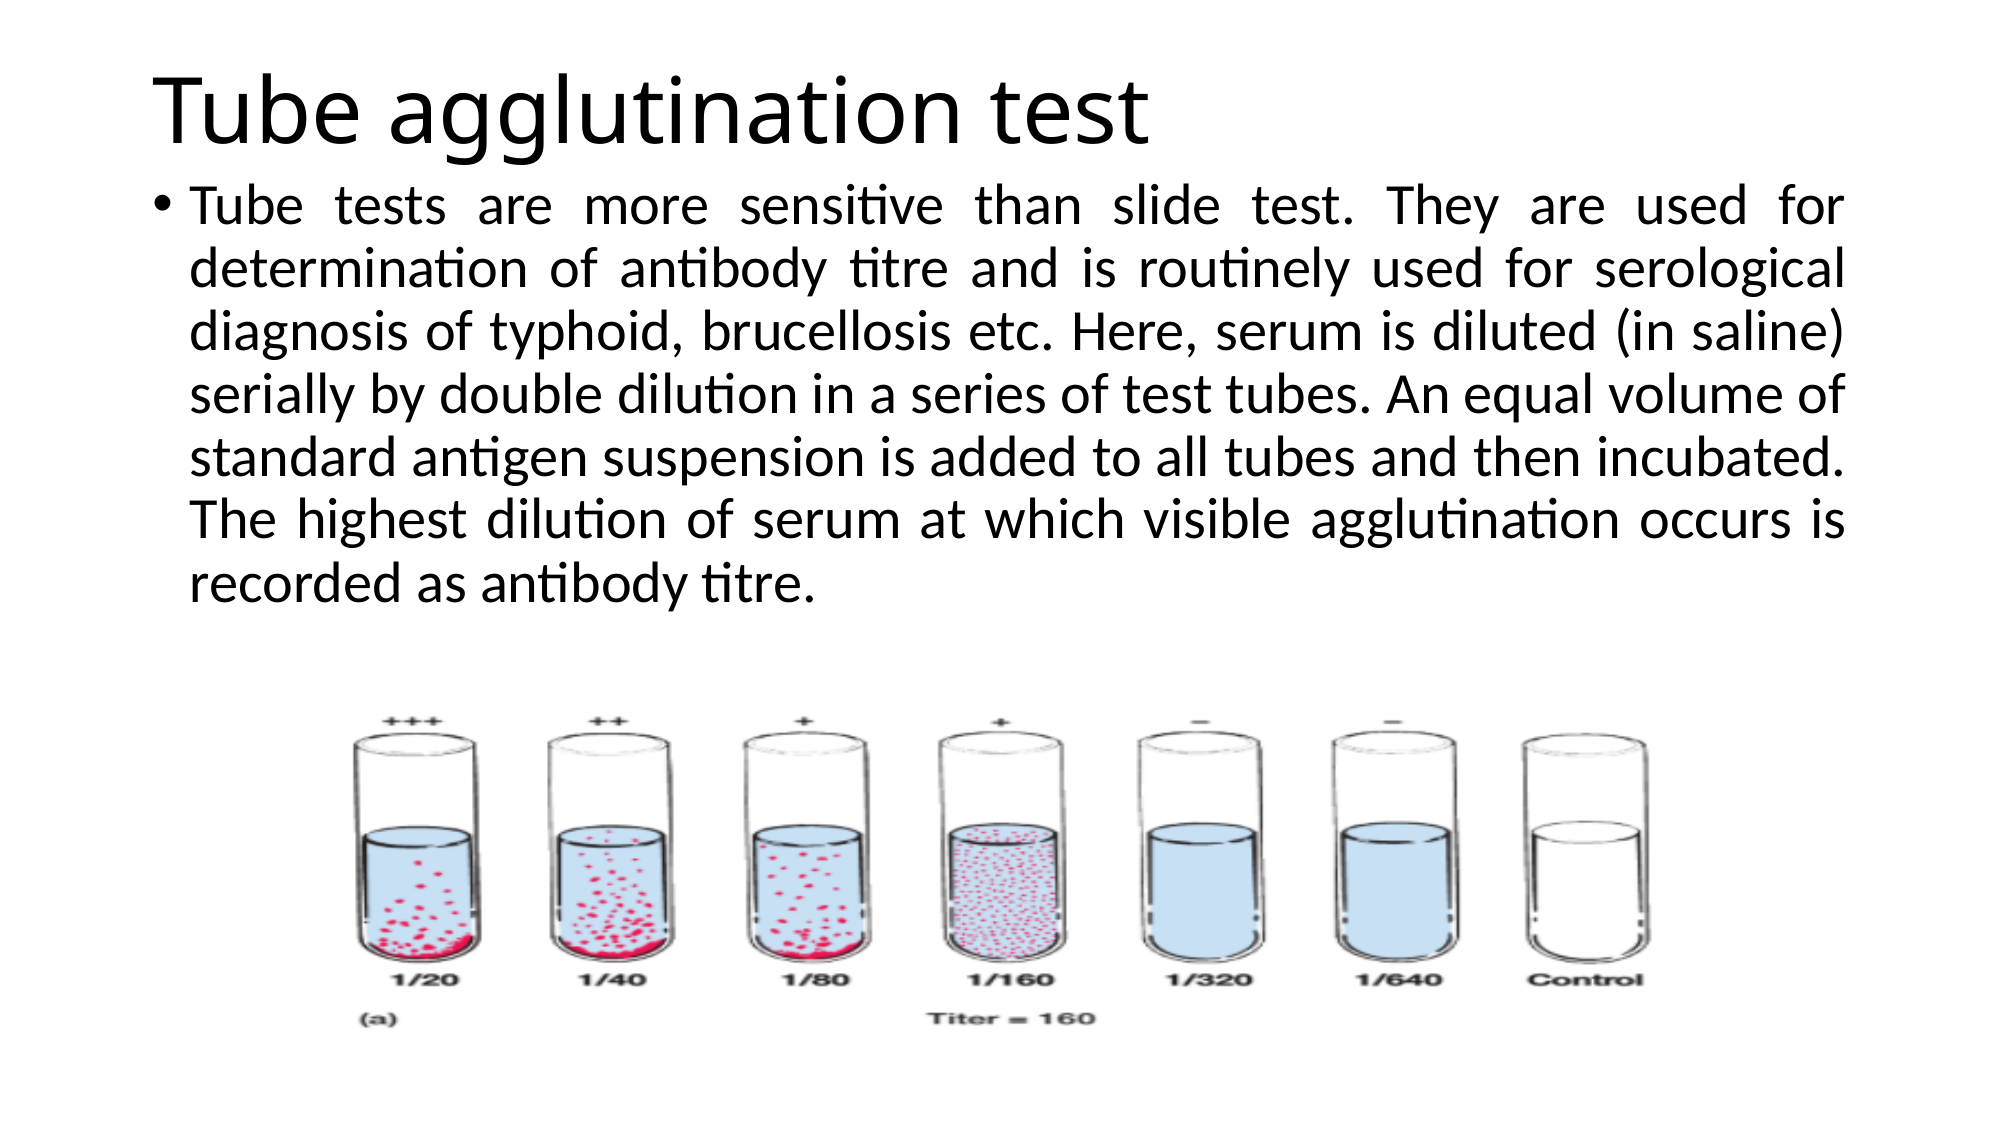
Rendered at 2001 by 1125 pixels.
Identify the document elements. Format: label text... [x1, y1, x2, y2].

picture [290, 692, 1698, 1060]
list Tube tests are more sensitive than slide test. They are used for determination of antibody titre and is routinely used for serological diagnosis of typhoid, brucellosis etc. Here, serum is diluted (in saline) serially by double dilution in a series of test tubes. An equal volume of standard antigen suspension is added to all tubes and then incubated. The highest dilution of serum at which visible agglutination occurs is recorded as antibody titre. [137, 166, 1863, 1014]
title Tube agglutination test [137, 59, 1863, 166]
